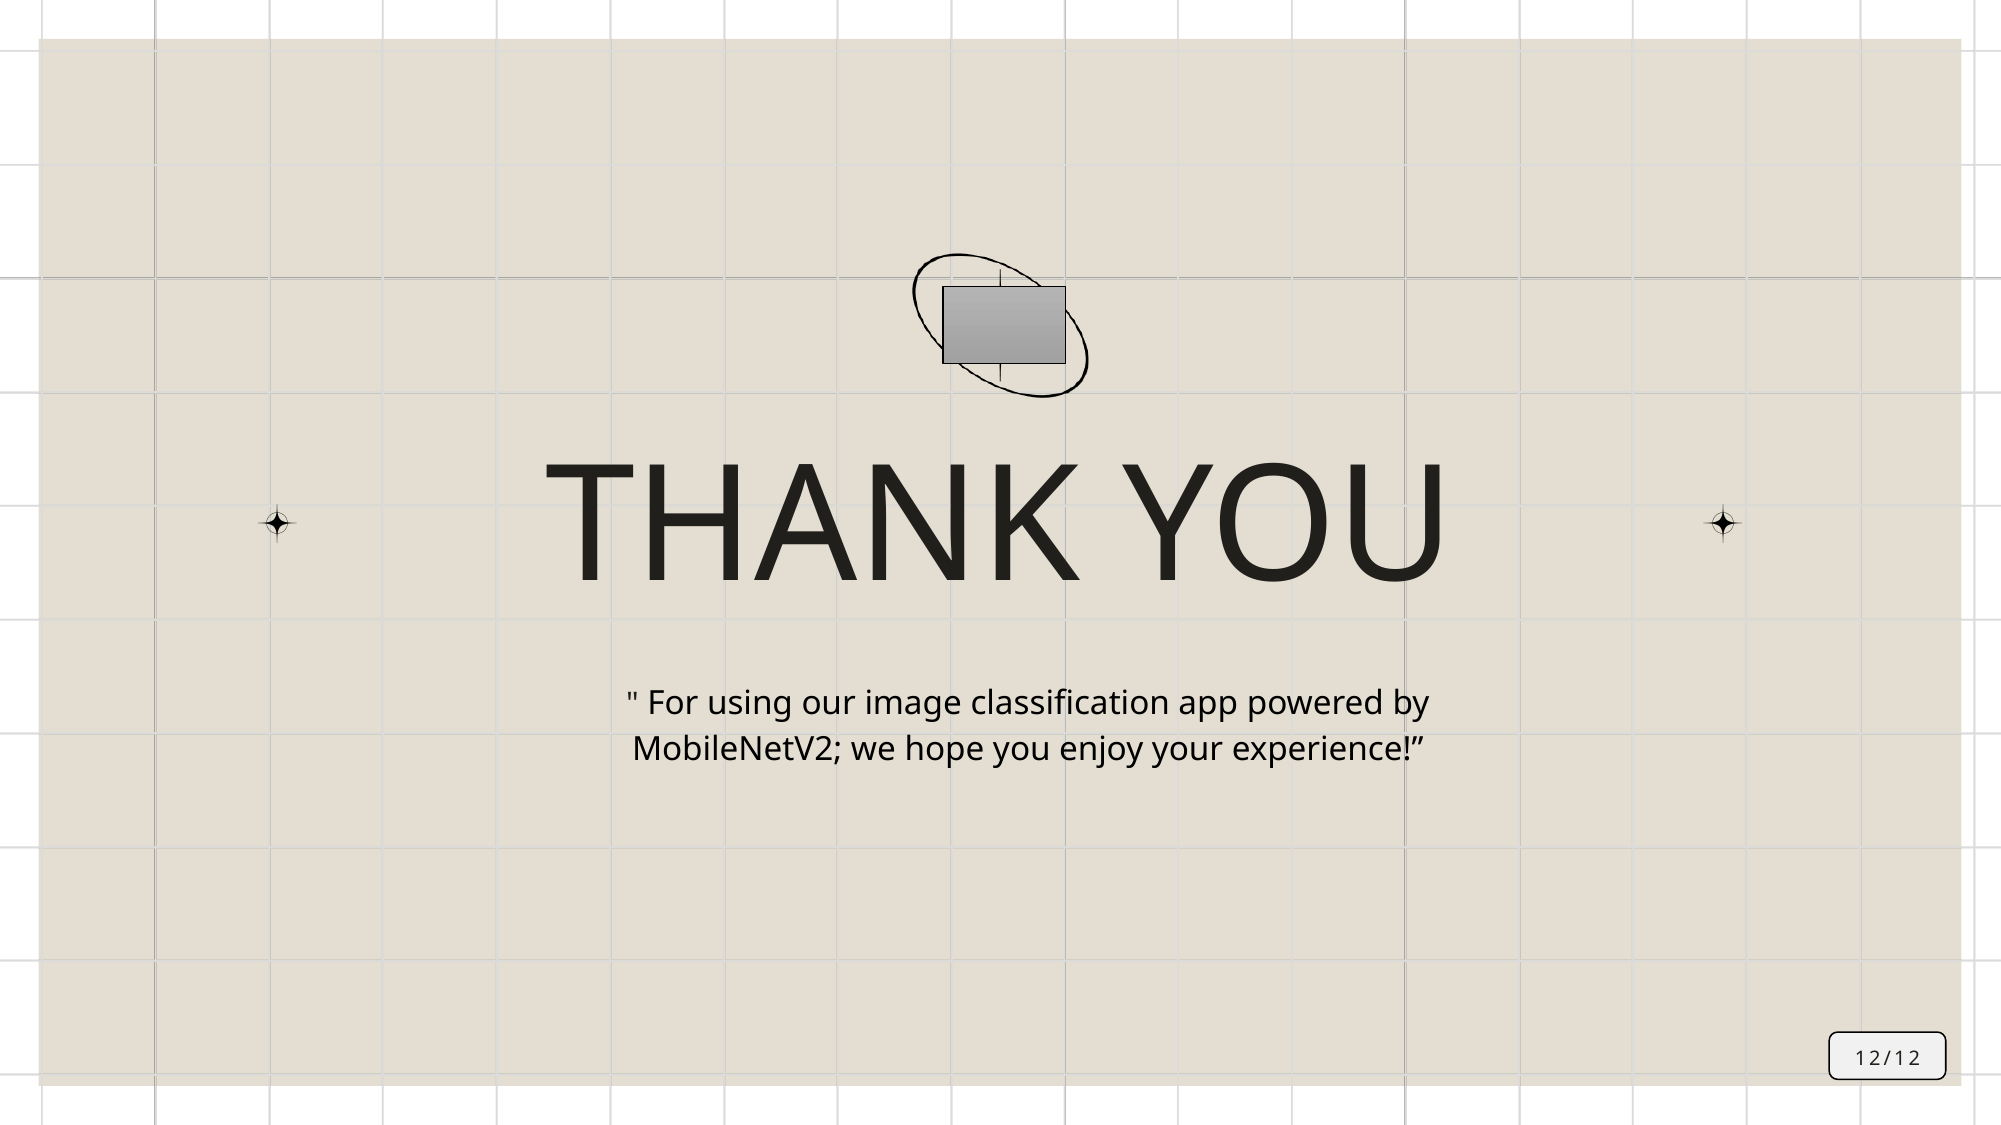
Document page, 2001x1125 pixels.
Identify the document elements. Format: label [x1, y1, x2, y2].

text_box [0, 0, 2000, 1125]
text_box [1829, 1032, 1946, 1080]
